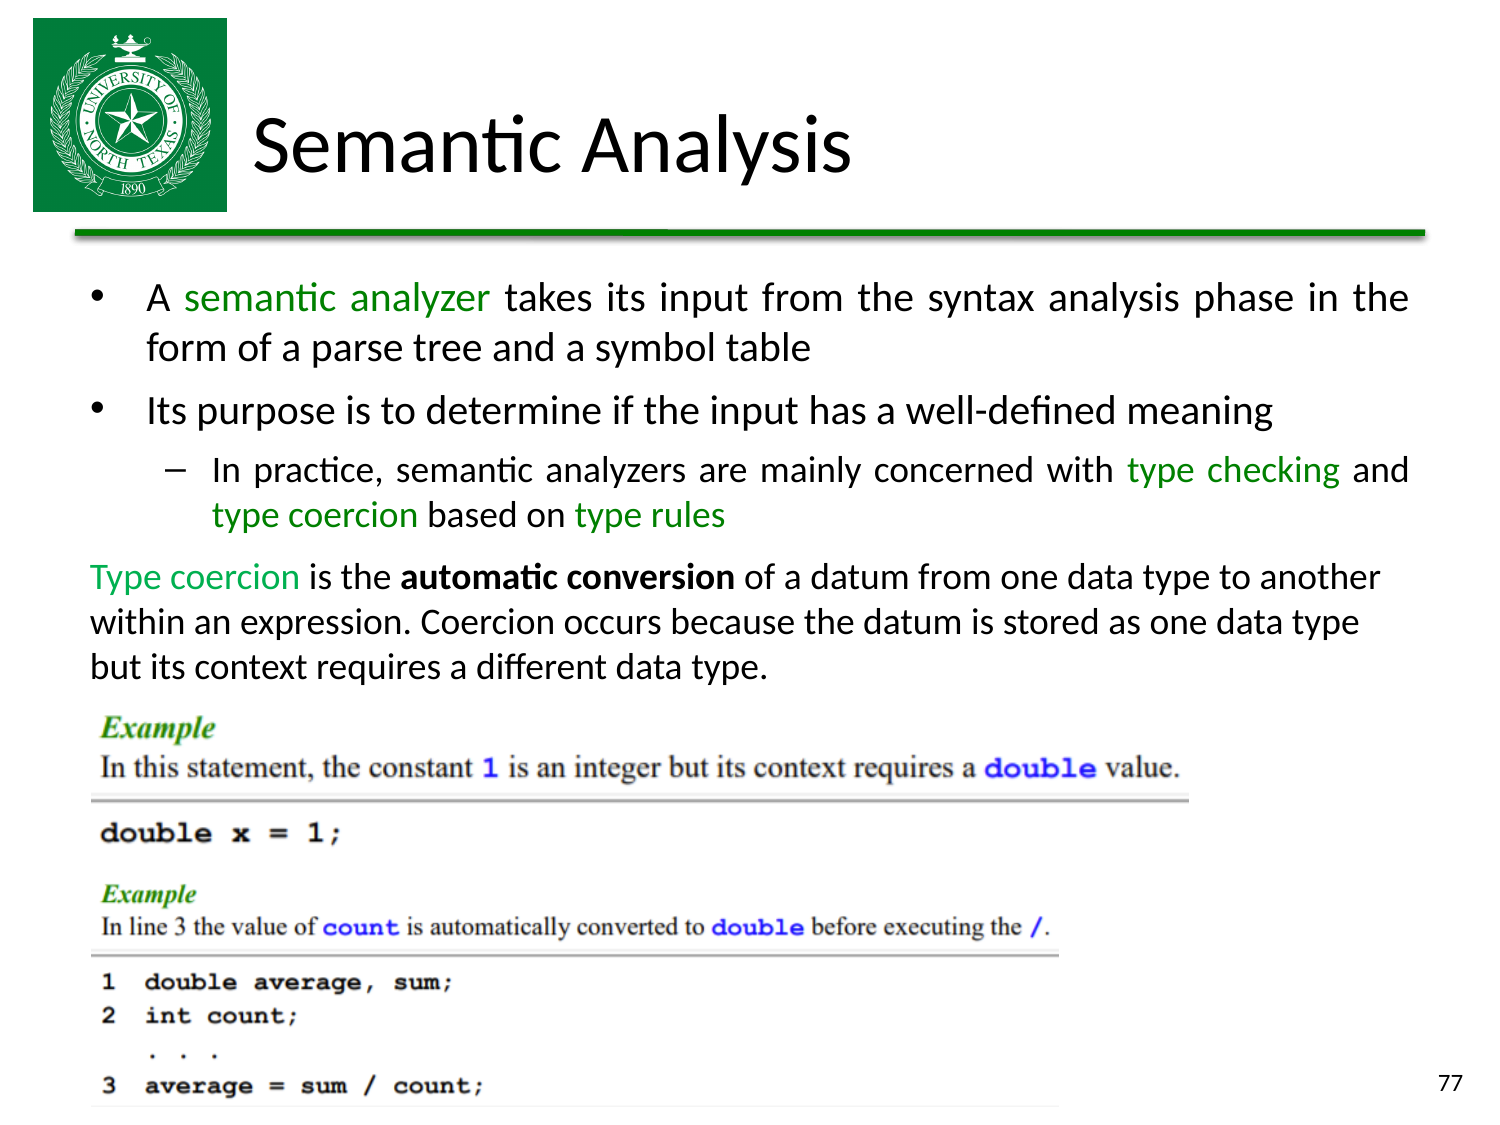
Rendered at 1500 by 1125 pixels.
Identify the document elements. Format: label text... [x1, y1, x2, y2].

list A semantic analyzer takes its input from the syntax analysis phase in the form of a parse tree and a symbol table Its purpose is to determine if the input has a well-defined meaning In practice, semantic analyzers are mainly concerned with type checking and type coercion based on type rules [75, 262, 1425, 544]
title Semantic Analysis [237, 45, 1479, 233]
list A semantic analyzer takes its input from the syntax analysis phase in the form of a parse tree and a symbol table Its purpose is to determine if the input has a well-defined meaning In practice, semantic analyzers are mainly concerned with type checking and type coercion based on type rules [75, 695, 1425, 1052]
text_box Type coercion is the automatic conversion of a datum from one data type to another within an expression. Coercion occurs because the datum is stored as one data type but its context requires a different data type. [74, 544, 1425, 695]
picture [91, 711, 1189, 856]
slide_number 77 [1418, 1051, 1479, 1112]
picture [33, 17, 228, 212]
picture [91, 879, 1059, 1107]
